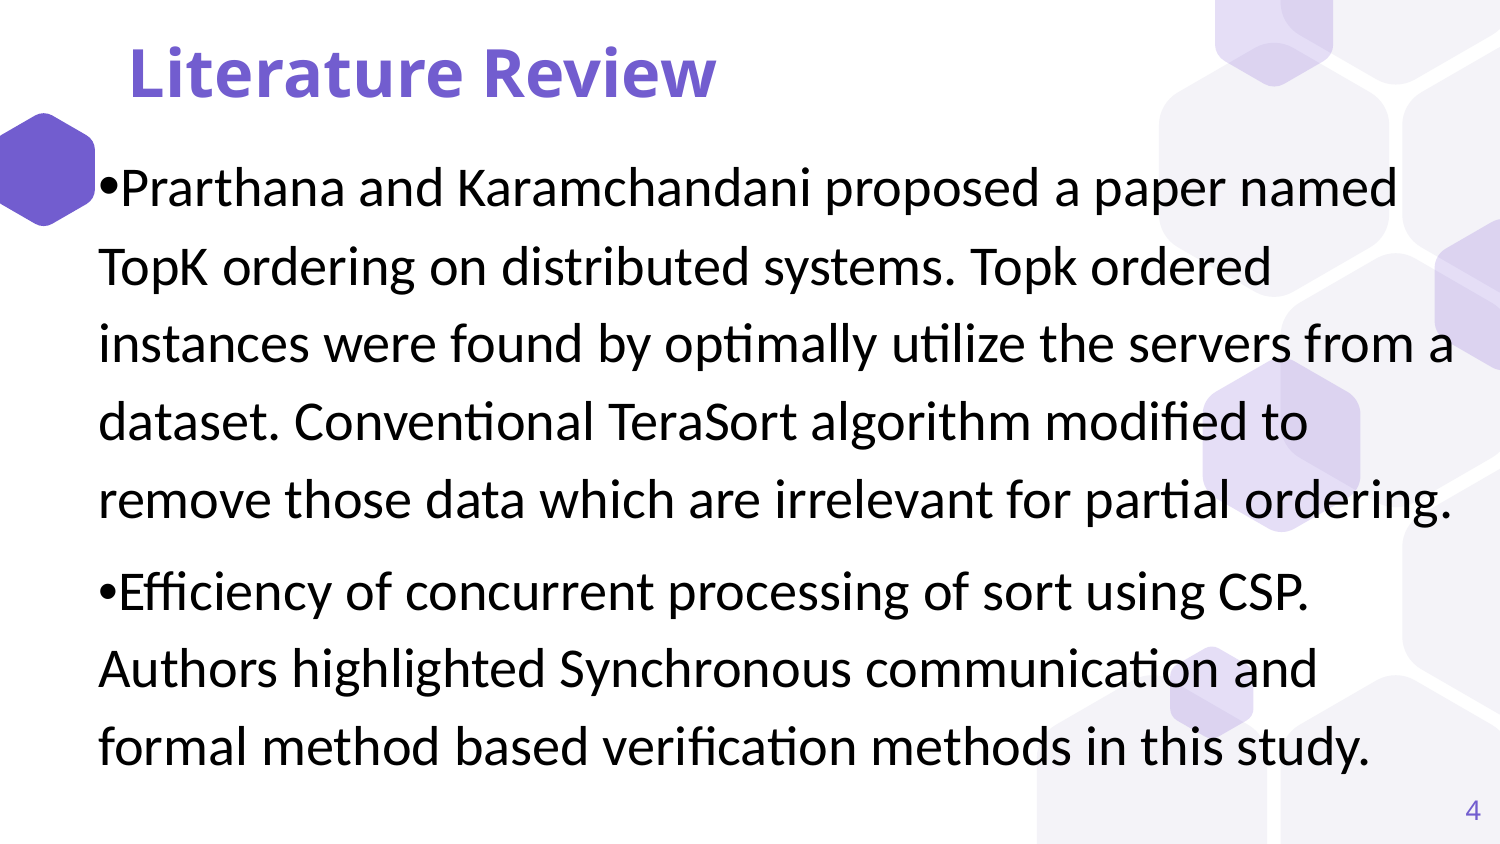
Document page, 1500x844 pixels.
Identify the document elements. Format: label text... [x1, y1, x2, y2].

list •Prarthana and Karamchandani proposed a paper named TopK ordering on distributed systems. Topk ordered instances were found by optimally utilize the servers from a dataset. Conventional TeraSort algorithm modified to remove those data which are irrelevant for partial ordering. •Efficiency of concurrent processing of sort using CSP. Authors highlighted Synchronous communication and formal method based verification methods in this study. [98, 132, 1482, 827]
title Literature Review [127, 43, 1114, 109]
slide_number ‹#› [1391, 779, 1482, 844]
